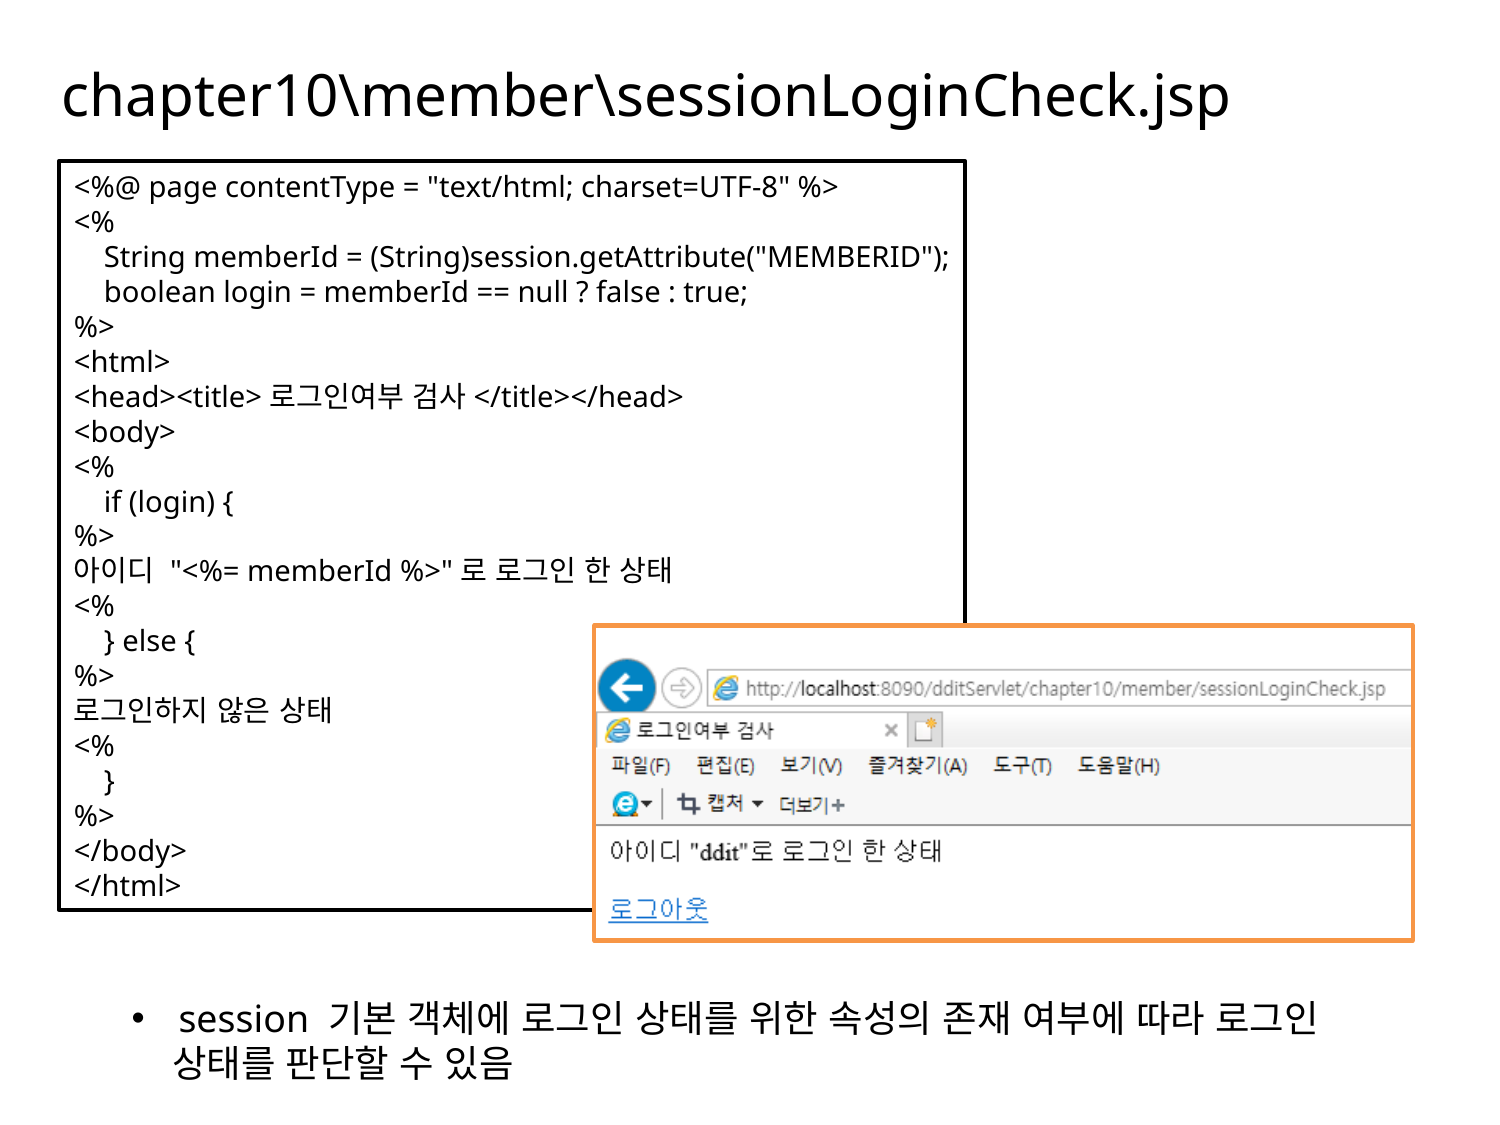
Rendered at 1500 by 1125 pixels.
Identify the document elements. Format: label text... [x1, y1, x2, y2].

text_box session 기본 객체에 로그인 상태를 위한 속성의 존재 여부에 따라 로그인 상태를 판단할 수 있음 [116, 987, 1346, 1093]
title chapter10\member\sessionLoginCheck.jsp [46, 45, 1465, 141]
picture [596, 627, 1411, 939]
text_box <%@ page contentType = "text/html; charset=UTF-8" %> <% String memberId = (String)session.getAttribute("MEMBERID"); boolean login = memberId == null ? false : true; %> <html> <head><title>로그인여부 검사</title></head> <body> <% if (login) { %> 아이디 "<%= memberId %>"로 로그인 한 상태 <% } else { %> 로그인하지 않은 상태 <% } %> </body> </html> [57, 159, 967, 912]
